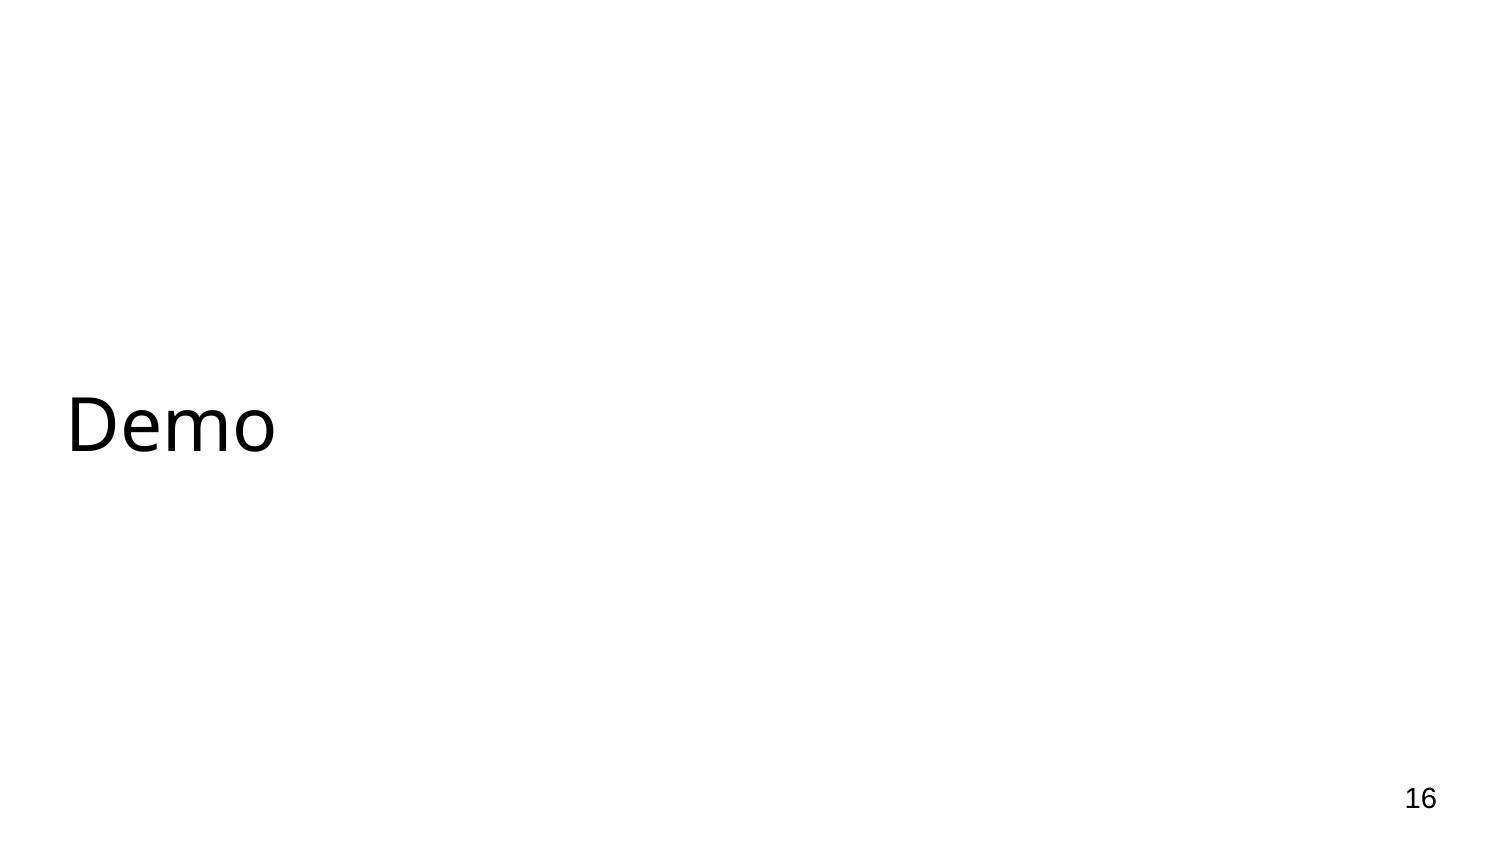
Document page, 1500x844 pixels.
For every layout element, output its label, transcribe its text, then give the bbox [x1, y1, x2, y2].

text_box Demo [51, 352, 1449, 491]
text_box <number> [1389, 764, 1480, 830]
